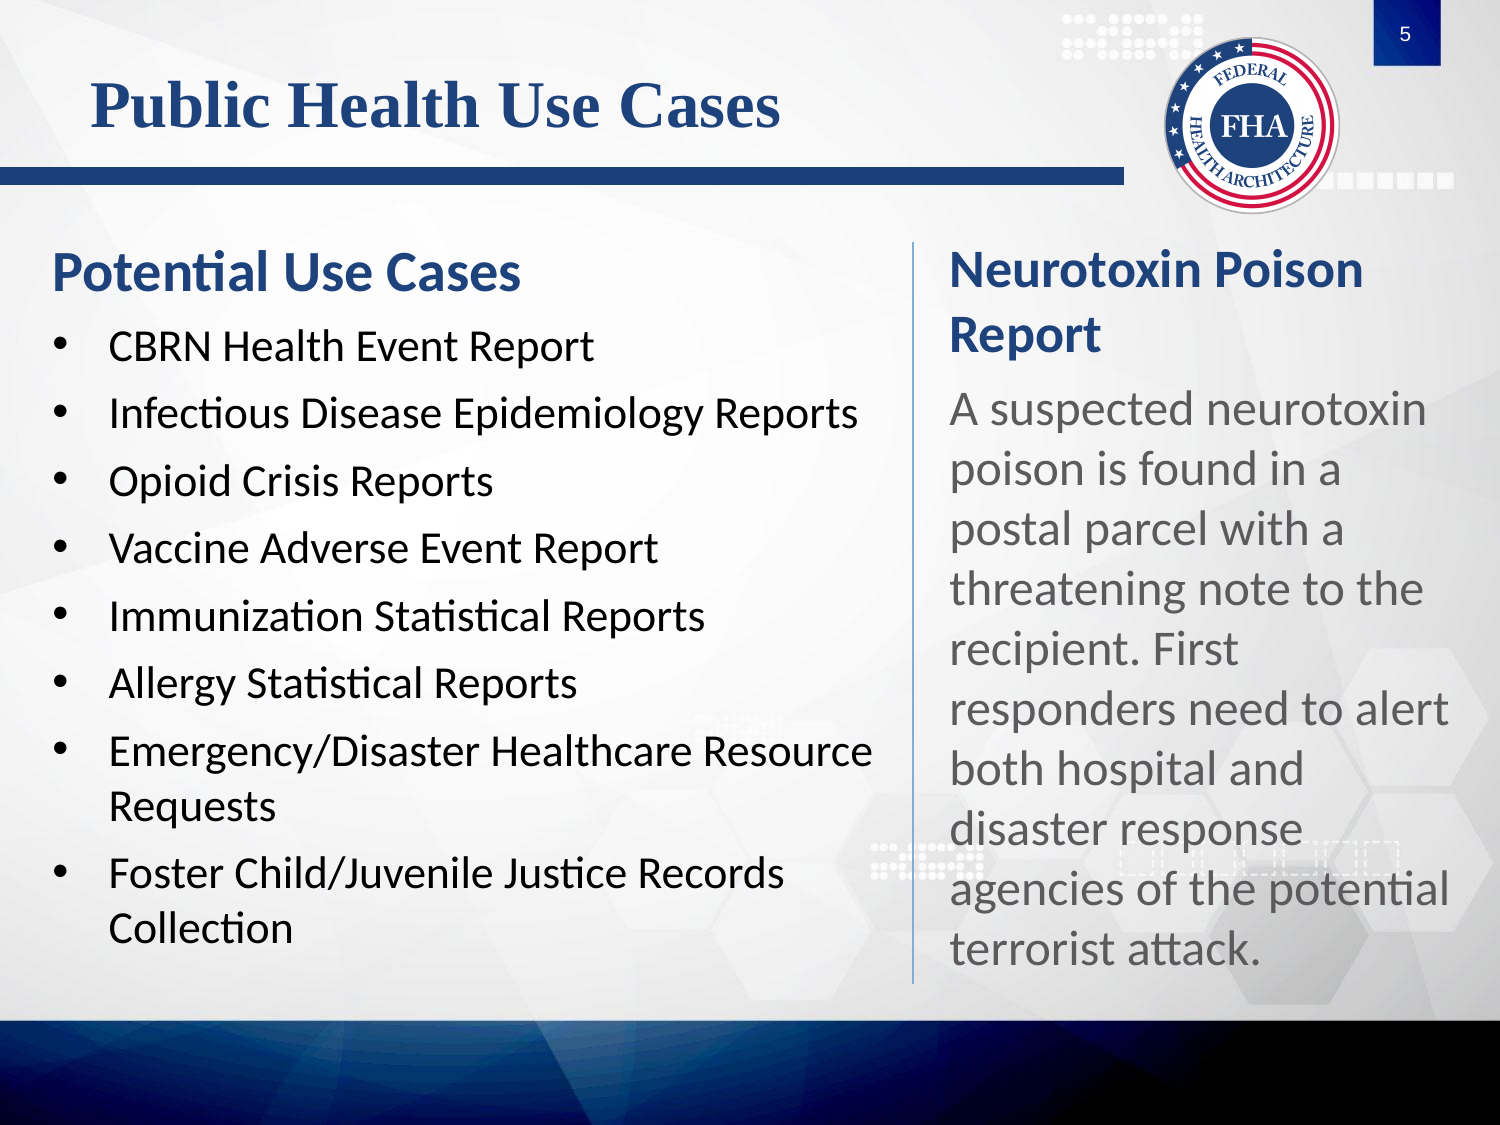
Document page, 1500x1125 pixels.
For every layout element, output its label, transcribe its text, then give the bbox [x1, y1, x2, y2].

text_box Potential Use Cases CBRN Health Event Report Infectious Disease Epidemiology Reports Opioid Crisis Reports Vaccine Adverse Event Report Immunization Statistical Reports Allergy Statistical Reports Emergency/Disaster Healthcare Resource Requests Foster Child/Juvenile Justice Records Collection [0, 225, 909, 961]
picture [0, 0, 1500, 1125]
slide_number 5 [1375, 3, 1435, 63]
title Public Health Use Cases [75, 45, 1125, 157]
list Neurotoxin Poison Report A suspected neurotoxin poison is found in a postal parcel with a threatening note to the recipient. First responders need to alert both hospital and disaster response agencies of the potential terrorist attack. [934, 225, 1485, 596]
